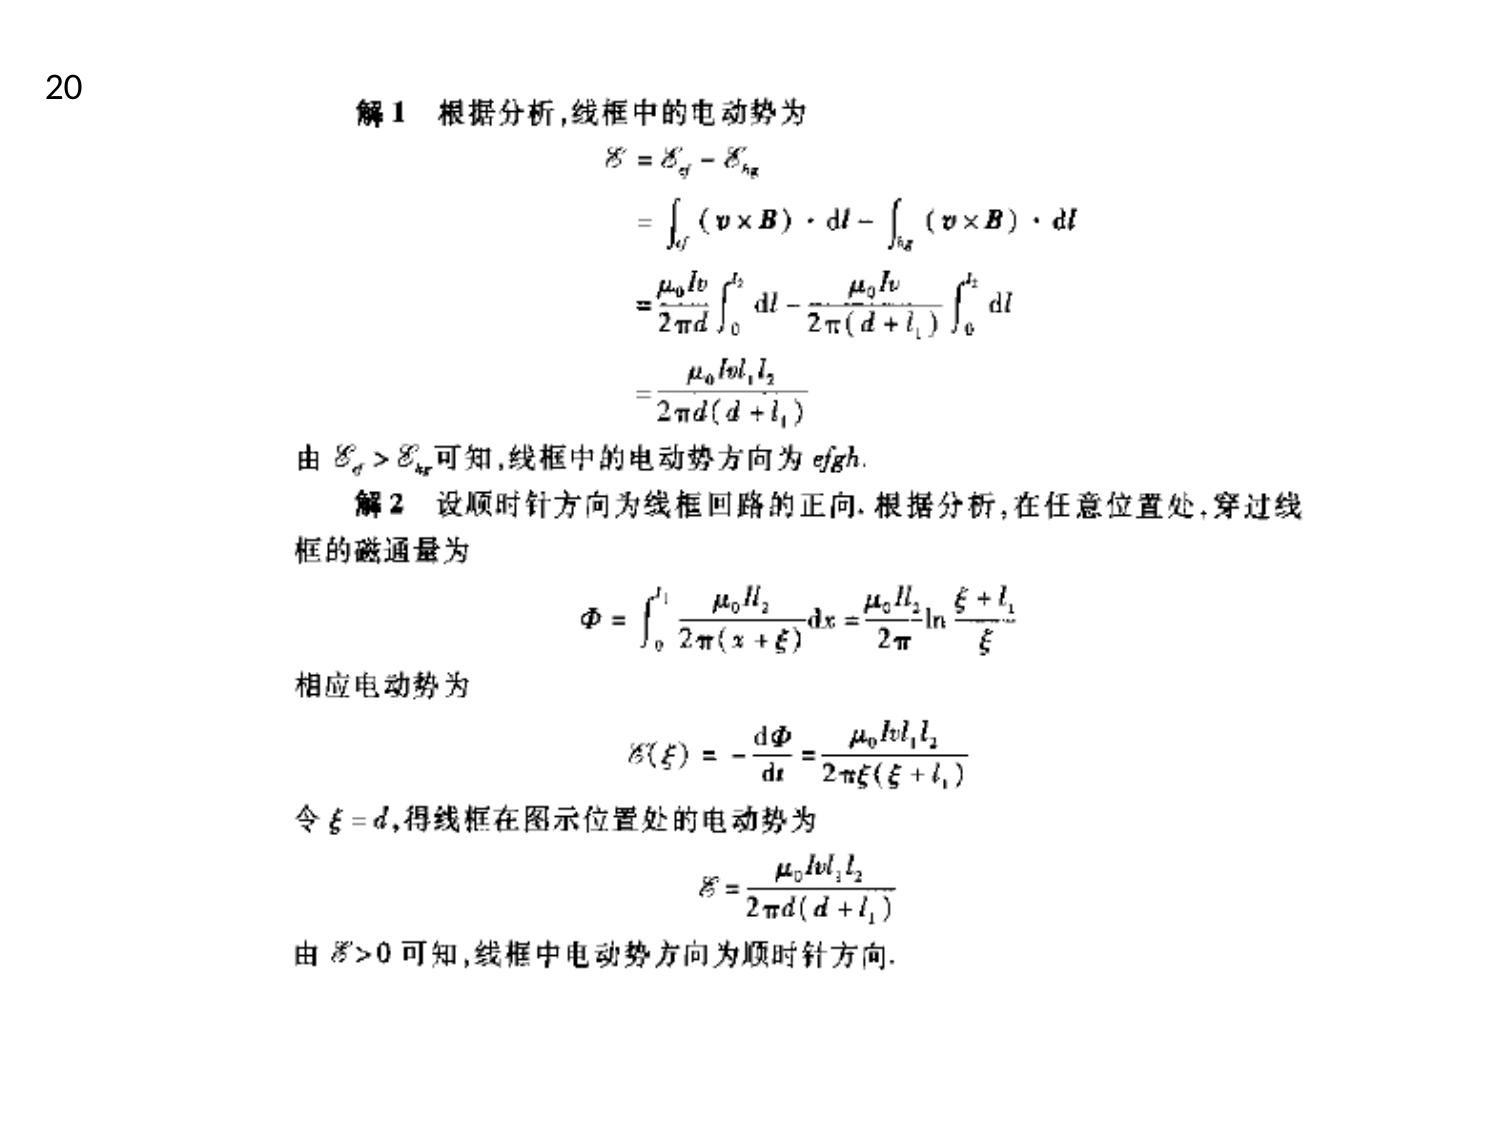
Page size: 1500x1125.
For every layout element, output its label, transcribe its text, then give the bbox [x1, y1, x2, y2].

picture [206, 90, 1371, 977]
text_box 20 [29, 54, 98, 115]
